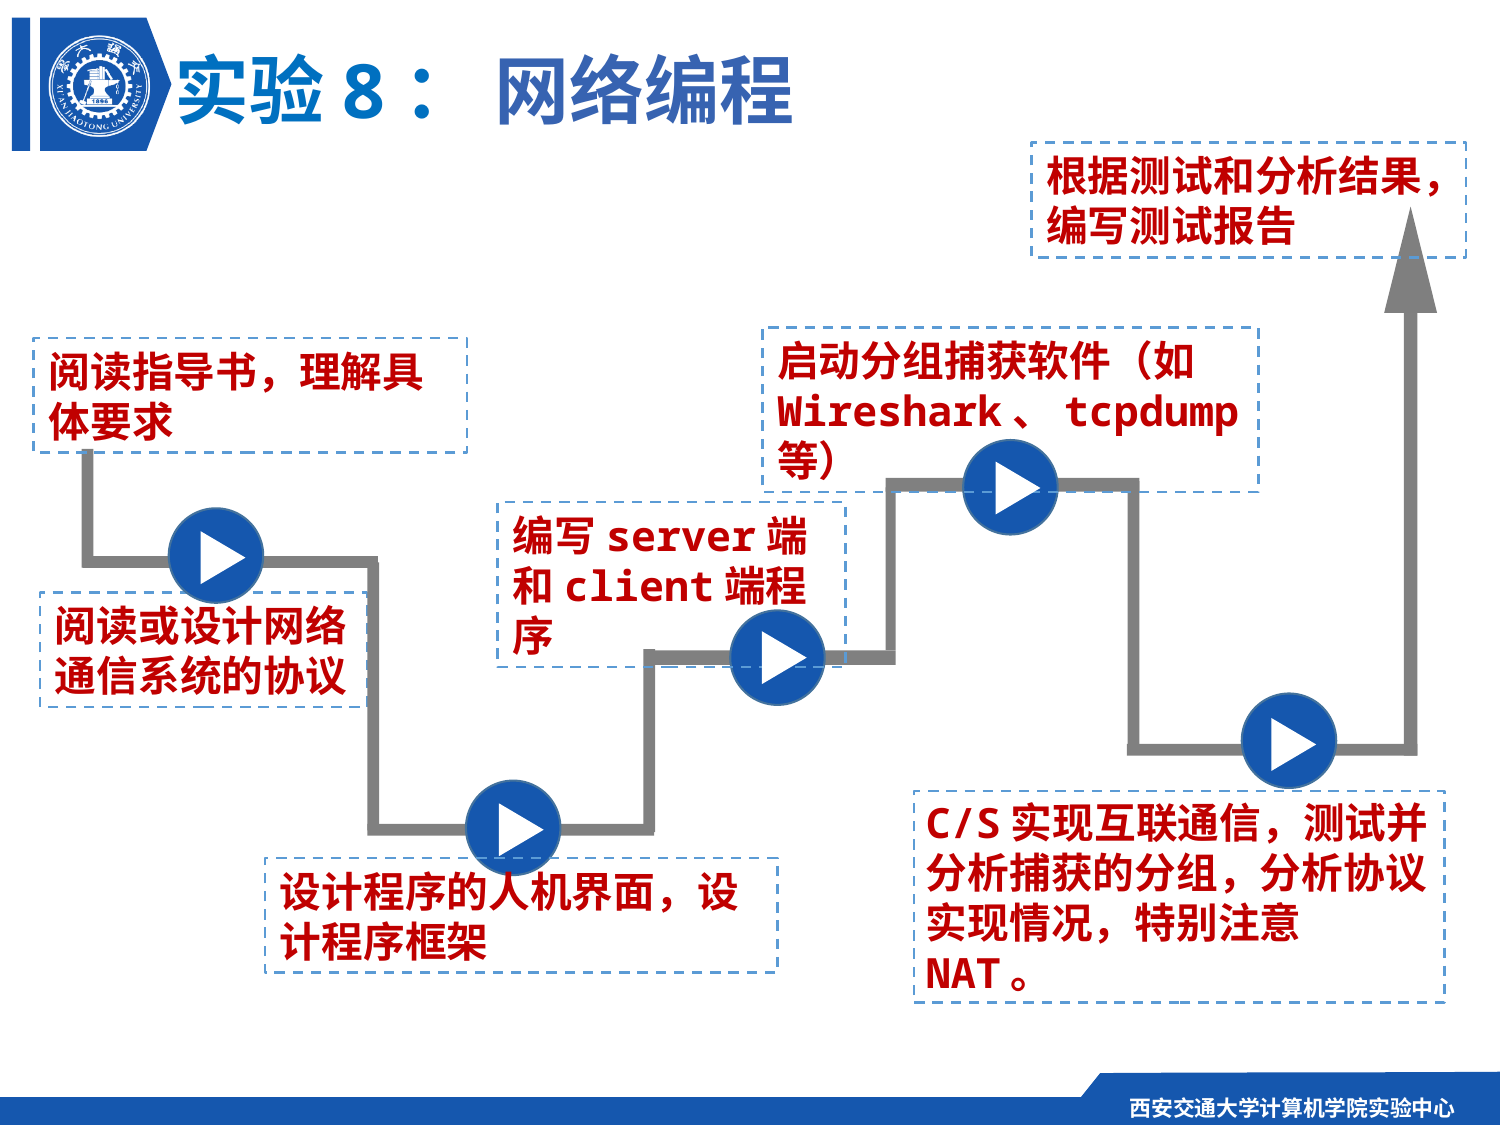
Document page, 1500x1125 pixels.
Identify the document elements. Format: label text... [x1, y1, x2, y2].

text_box [81, 453, 95, 569]
text_box [846, 649, 897, 666]
text_box 阅读指导书，理解具体要求 [33, 337, 468, 453]
text_box [1127, 493, 1140, 743]
text_box [962, 493, 1059, 536]
text_box [730, 667, 825, 706]
text_box [82, 555, 169, 569]
text_box [1403, 315, 1418, 743]
text_box 启动分组捕获软件（如Wireshark、tcpdump等） [762, 327, 1259, 493]
text_box C/S实现互联通信，测试并分析捕获的分组，分析协议实现情况，特别注意NAT。 [914, 790, 1445, 1003]
text_box [497, 801, 546, 859]
text_box [263, 555, 379, 569]
text_box [1270, 716, 1319, 773]
text_box 实验8： 网络编程 [159, 36, 810, 142]
text_box [1240, 692, 1338, 790]
text_box [760, 629, 809, 686]
text_box [464, 779, 562, 857]
text_box [1335, 743, 1418, 757]
text_box 阅读或设计网络通信系统的协议 [40, 592, 366, 708]
text_box [561, 823, 655, 837]
text_box [994, 459, 1043, 517]
text_box [642, 667, 656, 833]
text_box [366, 561, 380, 832]
text_box [167, 507, 265, 604]
text_box [1126, 743, 1243, 757]
text_box 编写server端和client端程序 [497, 502, 846, 667]
text_box 设计程序的人机界面，设计程序框架 [265, 857, 778, 973]
text_box 根据测试和分析结果，编写测试报告 [1031, 142, 1466, 258]
text_box [199, 529, 248, 586]
text_box [1382, 258, 1439, 315]
text_box [366, 823, 465, 837]
text_box [885, 493, 897, 651]
